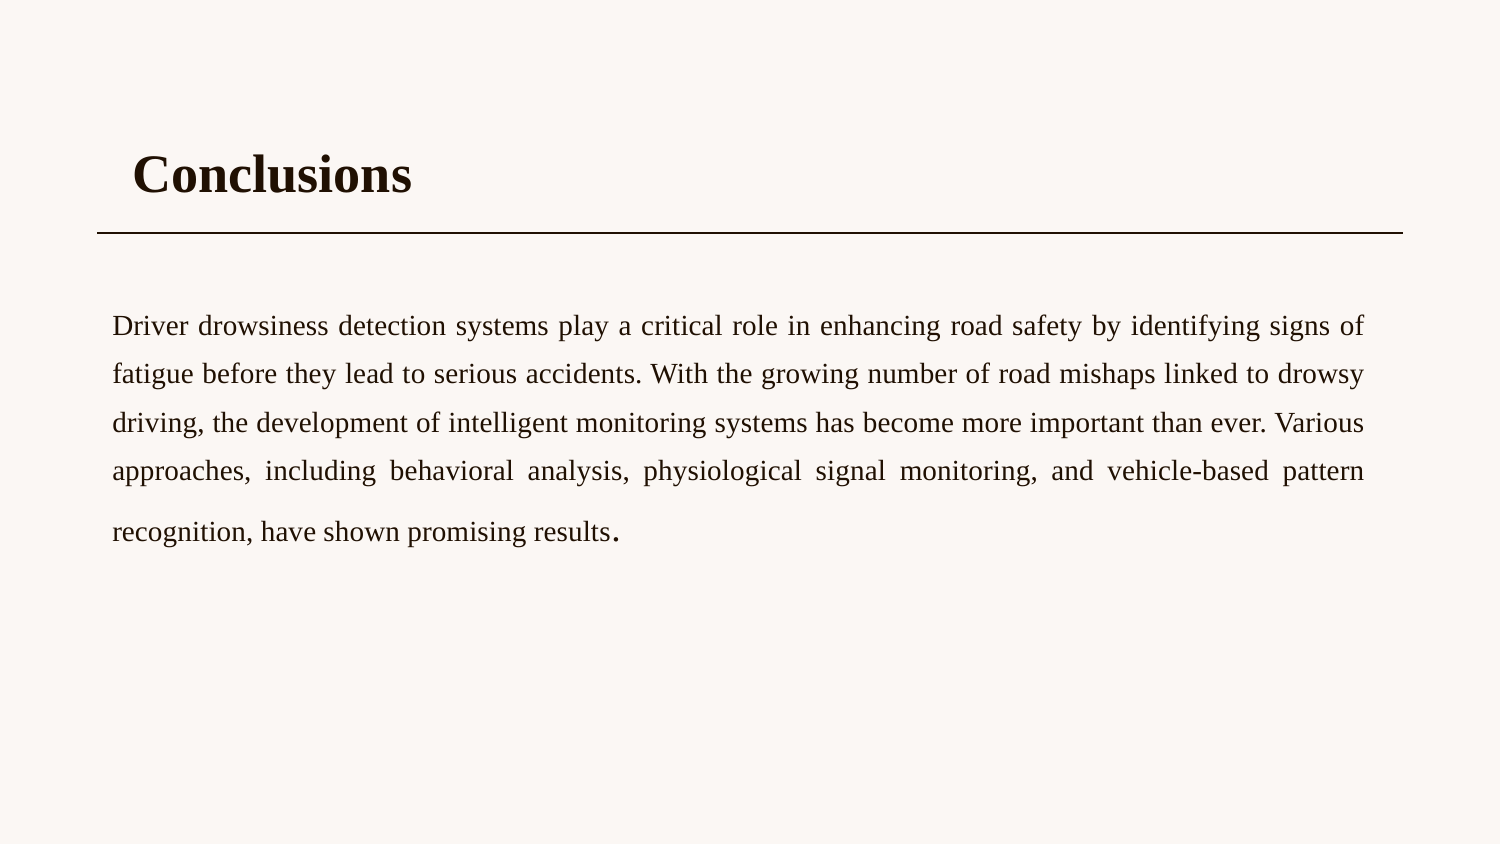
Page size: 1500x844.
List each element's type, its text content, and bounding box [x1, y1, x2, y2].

title Conclusions [117, 234, 1382, 244]
title Conclusions [117, 129, 1382, 232]
table_header Driver drowsiness detection systems play a critical role in enhancing road safety by identifying signs of fatigue before they lead to serious accidents. With the growing number of road mishaps linked to drowsy driving, the development of intelligent monitoring systems has become more important than ever. Various approaches, including behavioral analysis, physiological signal monitoring, and vehicle-based pattern recognition, have shown promising results. [98, 287, 1380, 632]
